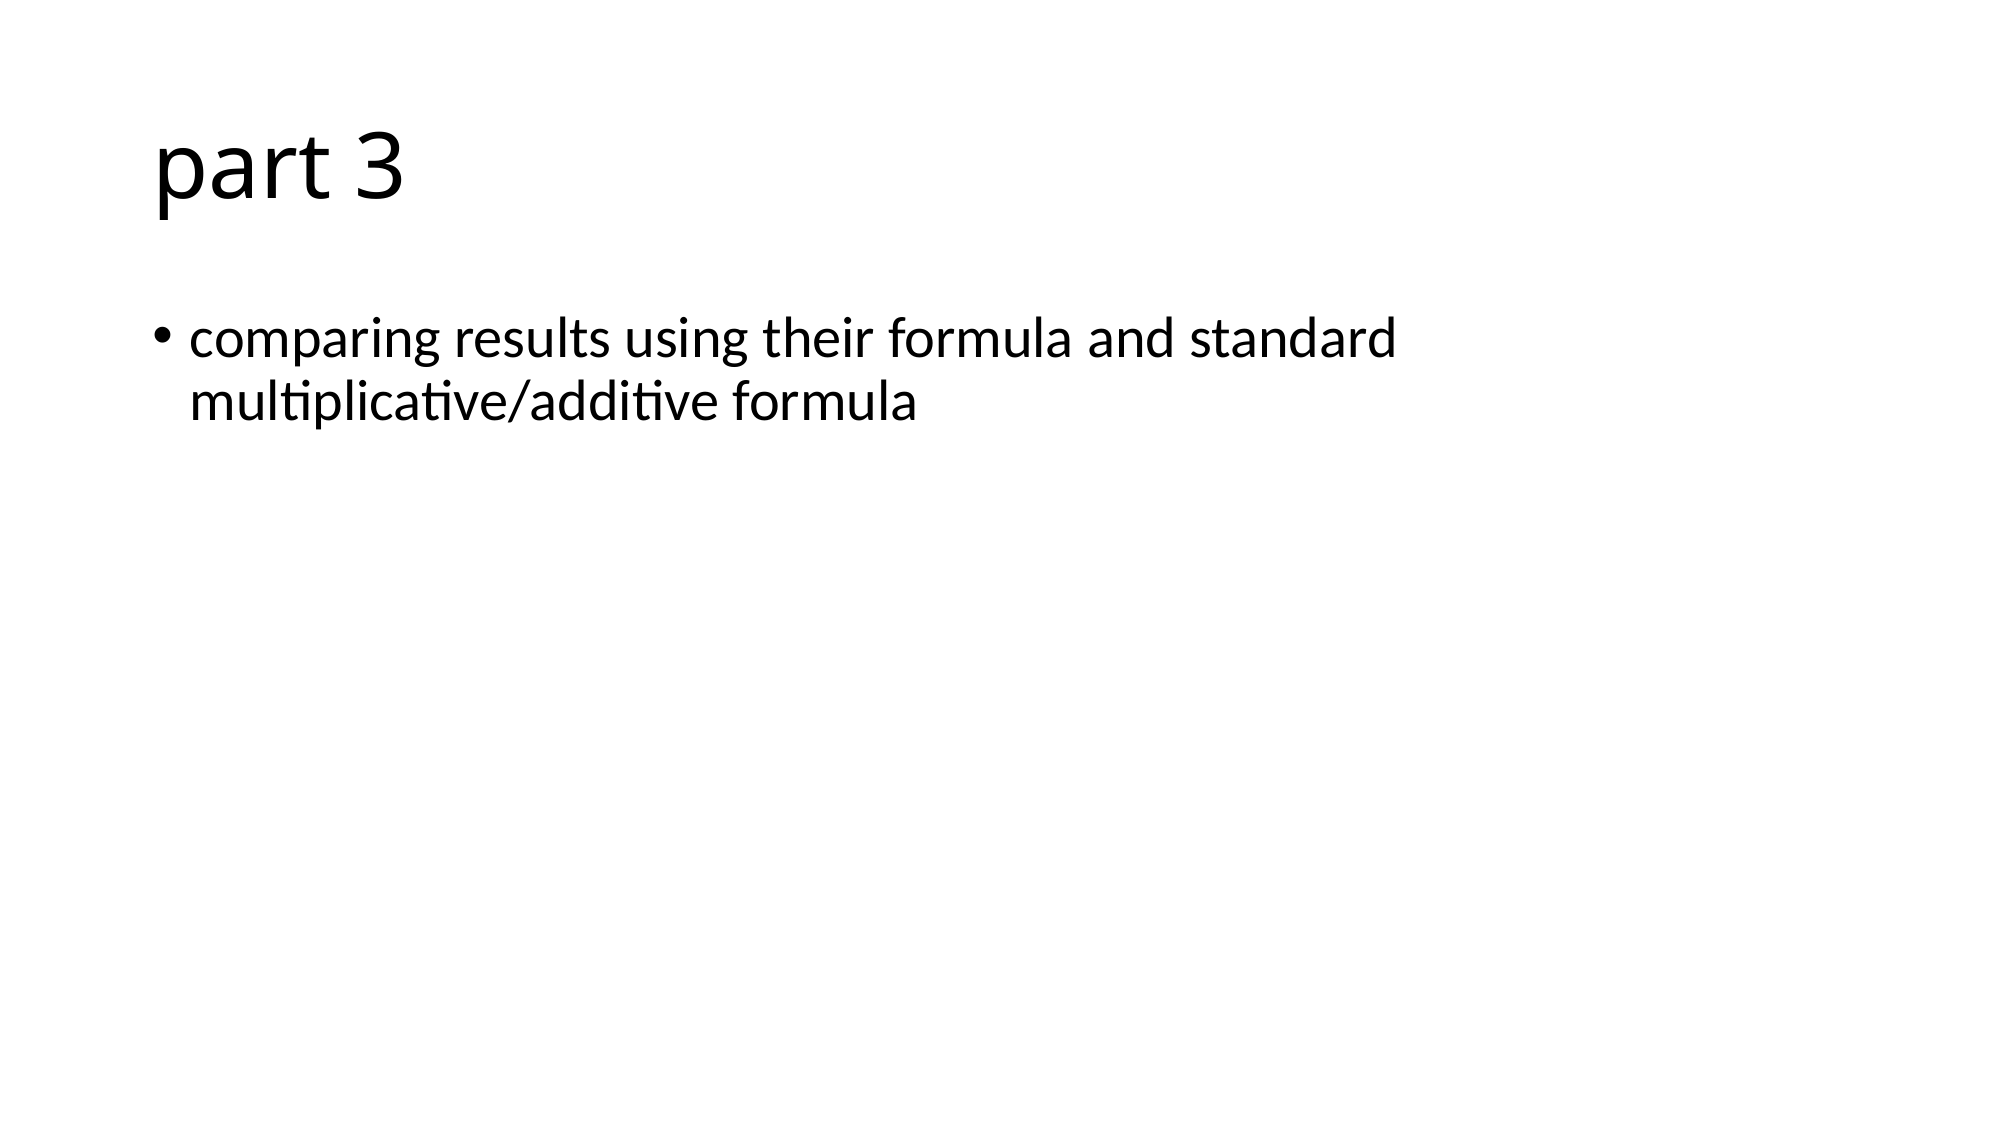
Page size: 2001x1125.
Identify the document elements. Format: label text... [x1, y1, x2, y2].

list comparing results using their formula and standard multiplicative/additive formula [137, 299, 1863, 1014]
title part 3 [137, 59, 1863, 278]
